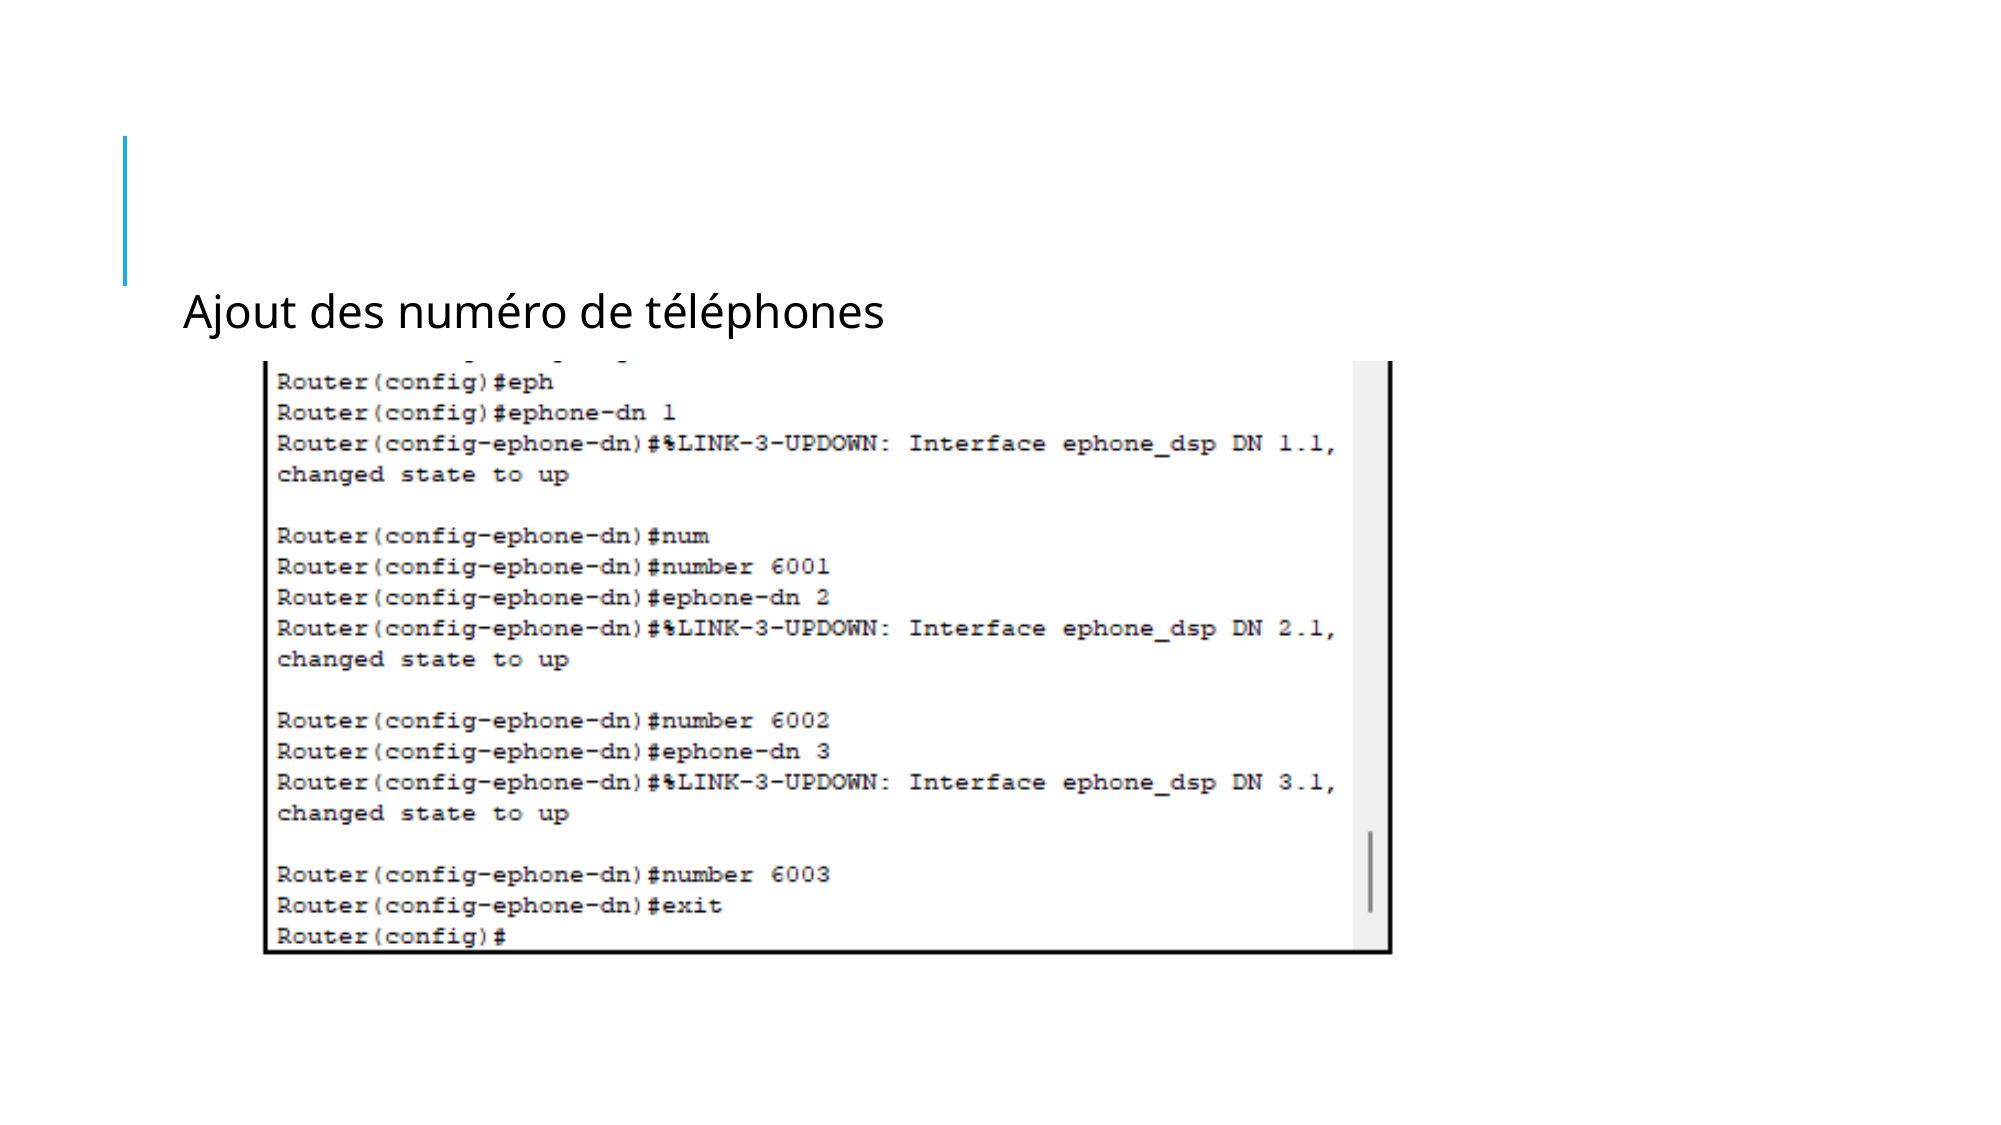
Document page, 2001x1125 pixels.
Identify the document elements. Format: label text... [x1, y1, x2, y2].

picture [255, 360, 1404, 967]
list Ajout des numéro de téléphones [161, 281, 1756, 942]
